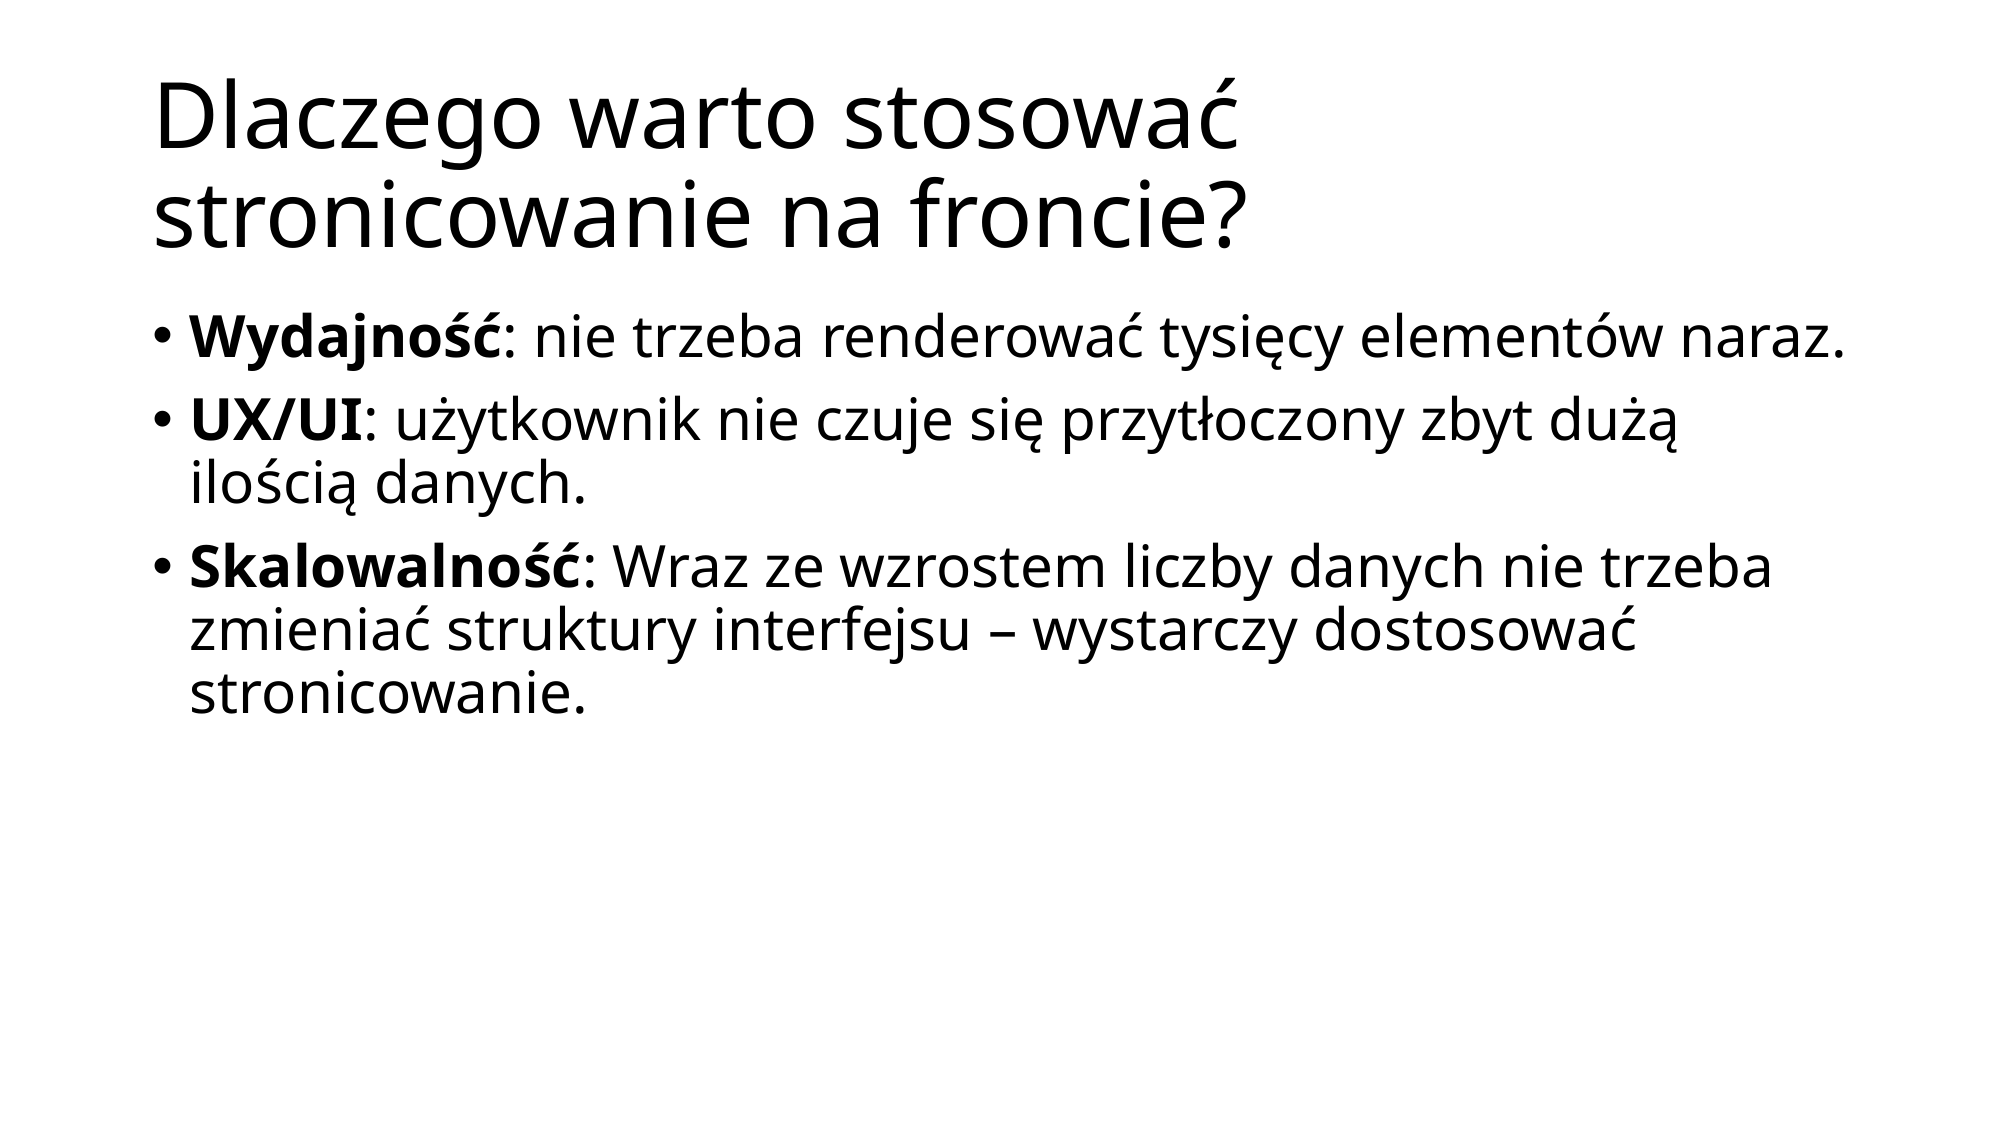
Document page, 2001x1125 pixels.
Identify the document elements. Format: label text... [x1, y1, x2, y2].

title Dlaczego warto stosować stronicowanie na froncie? [137, 59, 1863, 278]
list Wydajność: nie trzeba renderować tysięcy elementów naraz. UX/UI: użytkownik nie czuje się przytłoczony zbyt dużą ilością danych. Skalowalność: Wraz ze wzrostem liczby danych nie trzeba zmieniać struktury interfejsu – wystarczy dostosować stronicowanie. [137, 299, 1863, 1014]
